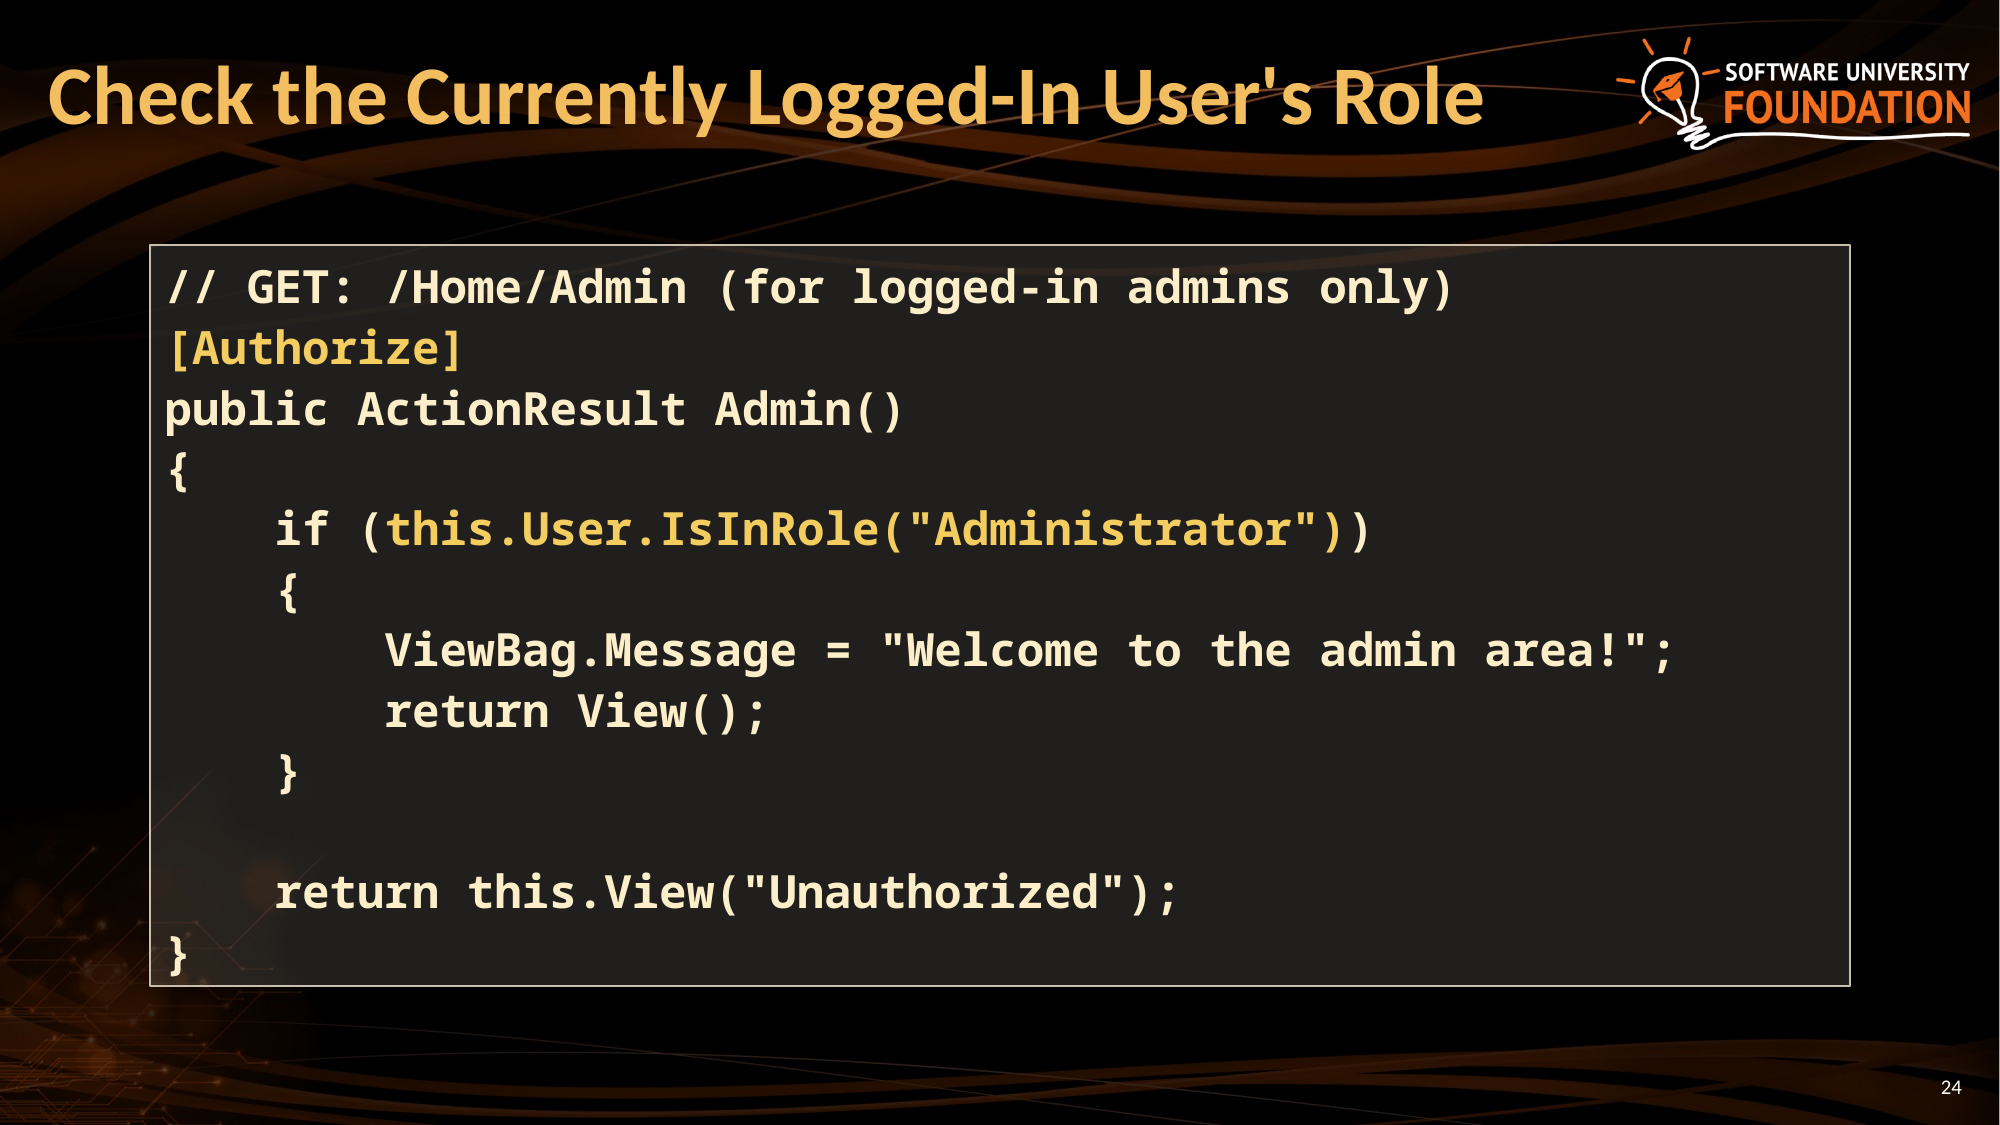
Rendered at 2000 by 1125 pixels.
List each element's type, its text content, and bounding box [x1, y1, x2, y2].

text_box // GET: /Home/Admin (for logged-in admins only) [Authorize] public ActionResult Admin() { if (this.User.IsInRole("Administrator")) { ViewBag.Message = "Welcome to the admin area!"; return View(); } return this.View("Unauthorized"); } [149, 245, 1850, 986]
title Check the Currently Logged-In User's Role [30, 6, 1602, 189]
slide_number 24 [1897, 1070, 1968, 1103]
picture [0, 0, 2000, 1125]
